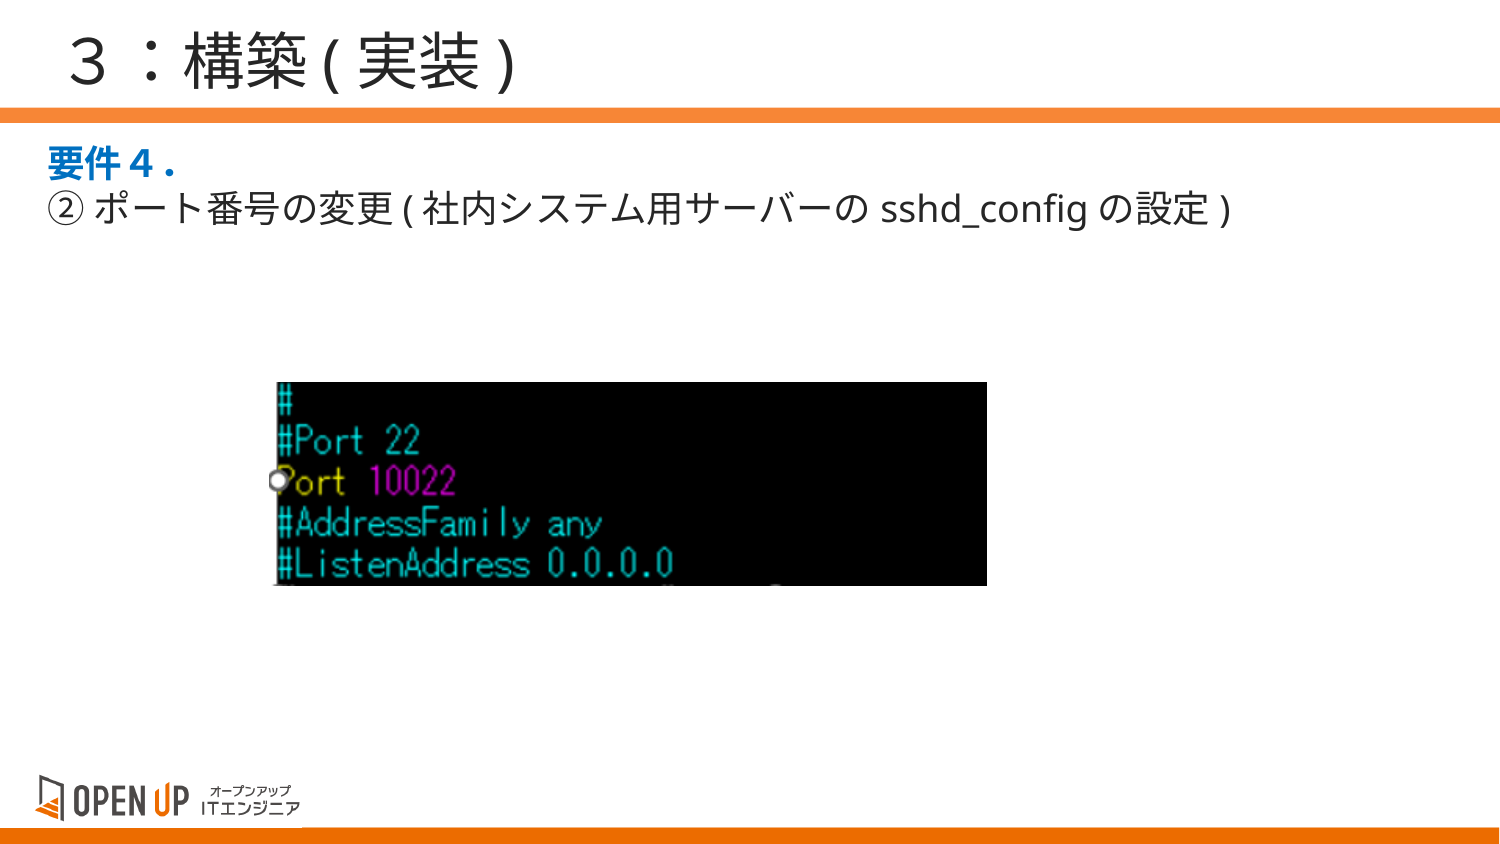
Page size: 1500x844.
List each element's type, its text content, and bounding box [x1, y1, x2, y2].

picture [269, 381, 987, 586]
text_box ３：構築(実装) [43, 14, 1048, 105]
text_box 要件４． ②ポート番号の変更(社内システム用サーバーのsshd_configの設定) [32, 132, 1468, 238]
text_box [0, 107, 1500, 124]
picture [0, 772, 1500, 844]
